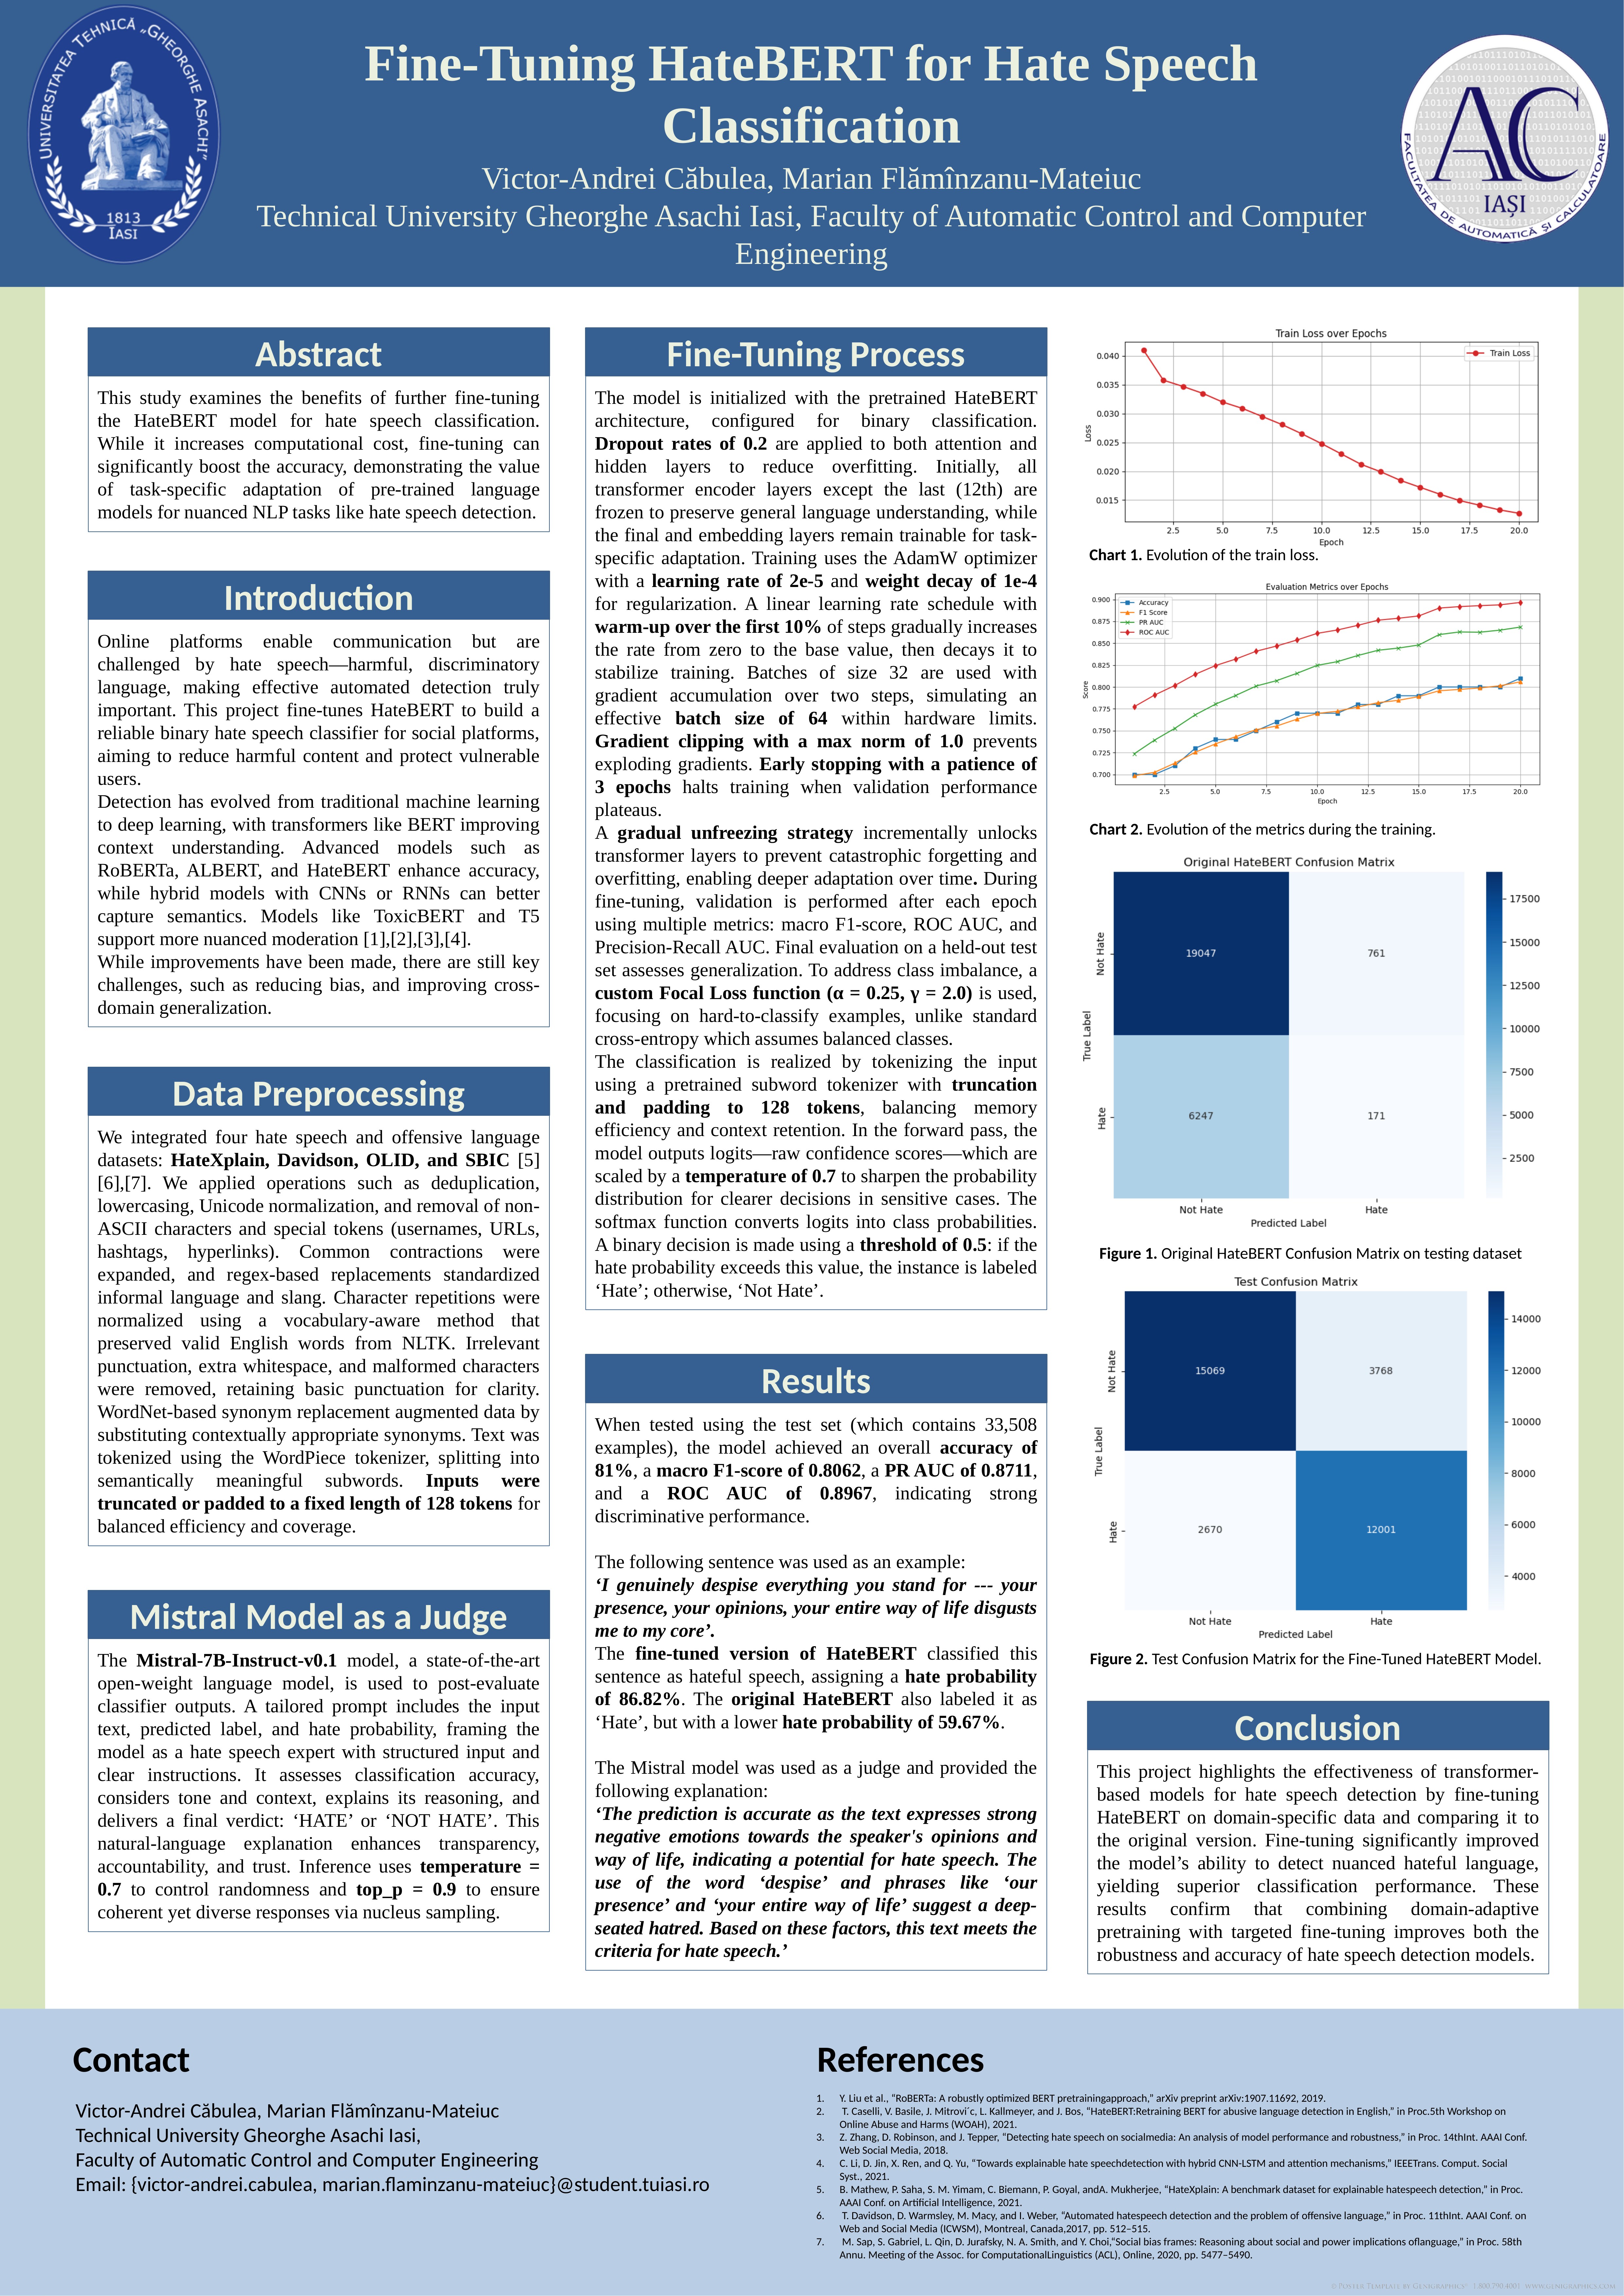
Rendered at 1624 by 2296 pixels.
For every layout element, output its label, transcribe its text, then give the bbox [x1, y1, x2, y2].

text_box References [812, 2032, 990, 2081]
text_box Fine-Tuning HateBERT for Hate Speech Classification [245, 5, 1378, 154]
text_box Conclusion [1087, 1701, 1549, 1750]
picture [1080, 855, 1542, 1229]
picture [27, 4, 221, 265]
text_box Abstract [88, 327, 550, 376]
text_box Y. Liu et al., “RoBERTa: A robustly optimized BERT pretrainingapproach,” arXiv preprint arXiv:1907.11692, 2019. T. Caselli, V. Basile, J. Mitrovi´c, L. Kallmeyer, and J. Bos, “HateBERT:Retraining BERT for abusive language detection in English,” in Proc.5th Workshop on Online Abuse and Harms (WOAH), 2021. Z. Zhang, D. Robinson, and J. Tepper, “Detecting hate speech on socialmedia: An analysis of model performance and robustness,” in Proc. 14thInt. AAAI Conf. Web Social Media, 2018. C. Li, D. Jin, X. Ren, and Q. Yu, “Towards explainable hate speechdetection with hybrid CNN-LSTM and attention mechanisms,” IEEETrans. Comput. Social Syst., 2021. B. Mathew, P. Saha, S. M. Yimam, C. Biemann, P. Goyal, andA. Mukherjee, “HateXplain: A benchmark dataset for explainable hatespeech detection,” in Proc. AAAI Conf. on Artificial Intelligence, 2021. T. Davidson, D. Warmsley, M. Macy, and I. Weber, “Automated hatespeech detection and the problem of offensive language,” in Proc. 11thInt. AAAI Conf. on Web and Social Media (ICWSM), Montreal, Canada,2017, pp. 512–515. M. Sap, S. Gabriel, L. Qin, D. Jurafsky, N. A. Smith, and Y. Choi,“Social bias frames: Reasoning about social and power implications oflanguage,” in Proc. 58th Annu. Meeting of the Assoc. for ComputationalLinguistics (ACL), Online, 2020, pp. 5477–5490. [811, 2086, 1533, 2283]
text_box Chart 2. Evolution of the metrics during the training. [1085, 816, 1441, 840]
text_box Contact [68, 2032, 195, 2081]
text_box The model is initialized with the pretrained HateBERT architecture, configured for binary classification. Dropout rates of 0.2 are applied to both attention and hidden layers to reduce overfitting. Initially, all transformer encoder layers except the last (12th) are frozen to preserve general language understanding, while the final and embedding layers remain trainable for task-specific adaptation. Training uses the AdamW optimizer with a learning rate of 2e-5 and weight decay of 1e-4 for regularization. A linear learning rate schedule with warm-up over the first 10% of steps gradually increases the rate from zero to the base value, then decays it to stabilize training. Batches of size 32 are used with gradient accumulation over two steps, simulating an effective batch size of 64 within hardware limits. Gradient clipping with a max norm of 1.0 prevents exploding gradients. Early stopping with a patience of 3 epochs halts training when validation performance plateaus. A gradual unfreezing strategy incrementally unlocks transformer layers to prevent catastrophic forgetting and overfitting, enabling deeper adaptation over time. During fine-tuning, validation is performed after each epoch using multiple metrics: macro F1-score, ROC AUC, and Precision-Recall AUC. Final evaluation on a held-out test set assesses generalization. To address class imbalance, a custom Focal Loss function (α = 0.25, γ = 2.0) is used, focusing on hard-to-classify examples, unlike standard cross-entropy which assumes balanced classes. The classification is realized by tokenizing the input using a pretrained subword tokenizer with truncation and padding to 128 tokens, balancing memory efficiency and context retention. In the forward pass, the model outputs logits—raw confidence scores—which are scaled by a temperature of 0.7 to sharpen the probability distribution for clearer decisions in sensitive cases. The softmax function converts logits into class probabilities. A binary decision is made using a threshold of 0.5: if the hate probability exceeds this value, the instance is labeled ‘Hate’; otherwise, ‘Not Hate’. [586, 376, 1047, 1310]
text_box Results [585, 1354, 1047, 1403]
text_box When tested using the test set (which contains 33,508 examples), the model achieved an overall accuracy of 81%, a macro F1-score of 0.8062, a PR AUC of 0.8711, and a ROC AUC of 0.8967, indicating strong discriminative performance. The following sentence was used as an example: ‘I genuinely despise everything you stand for --- your presence, your opinions, your entire way of life disgusts me to my core’. The fine-tuned version of HateBERT classified this sentence as hateful speech, assigning a hate probability of 86.82%. The original HateBERT also labeled it as ‘Hate’, but with a lower hate probability of 59.67%. The Mistral model was used as a judge and provided the following explanation: ‘The prediction is accurate as the text expresses strong negative emotions towards the speaker's opinions and way of life, indicating a potential for hate speech. The use of the word ‘despise’ and phrases like ‘our presence’ and ‘your entire way of life’ suggest a deep-seated hatred. Based on these factors, this text meets the criteria for hate speech.’ [586, 1403, 1047, 1970]
text_box Data Preprocessing [88, 1067, 550, 1116]
text_box This project highlights the effectiveness of transformer-based models for hate speech detection by fine-tuning HateBERT on domain-specific data and comparing it to the original version. Fine-tuning significantly improved the model’s ability to detect nuanced hateful language, yielding superior classification performance. These results confirm that combining domain-adaptive pretraining with targeted fine-tuning improves both the robustness and accuracy of hate speech detection models. [1087, 1750, 1549, 1974]
text_box We integrated four hate speech and offensive language datasets: HateXplain, Davidson, OLID, and SBIC [5][6],[7]. We applied operations such as deduplication, lowercasing, Unicode normalization, and removal of non-ASCII characters and special tokens (usernames, URLs, hashtags, hyperlinks). Common contractions were expanded, and regex-based replacements standardized informal language and slang. Character repetitions were normalized using a vocabulary-aware method that preserved valid English words from NLTK. Irrelevant punctuation, extra whitespace, and malformed characters were removed, retaining basic punctuation for clarity. WordNet-based synonym replacement augmented data by substituting contextually appropriate synonyms. Text was tokenized using the WordPiece tokenizer, splitting into semantically meaningful subwords. Inputs were truncated or padded to a fixed length of 128 tokens for balanced efficiency and coverage. [88, 1116, 549, 1546]
text_box Introduction [88, 571, 550, 620]
picture [1400, 34, 1609, 243]
text_box Mistral Model as a Judge [88, 1590, 550, 1639]
text_box Online platforms enable communication but are challenged by hate speech—harmful, discriminatory language, making effective automated detection truly important. This project fine-tunes HateBERT to build a reliable binary hate speech classifier for social platforms, aiming to reduce harmful content and protect vulnerable users. Detection has evolved from traditional machine learning to deep learning, with transformers like BERT improving context understanding. Advanced models such as RoBERTa, ALBERT, and HateBERT enhance accuracy, while hybrid models with CNNs or RNNs can better capture semantics. Models like ToxicBERT and T5 support more nuanced moderation [1],[2],[3],[4]. While improvements have been made, there are still key challenges, such as reducing bias, and improving cross-domain generalization. [88, 619, 549, 1027]
text_box Fine-Tuning Process [585, 327, 1047, 376]
text_box Victor-Andrei Căbulea, Marian Flămînzanu-Mateiuc Technical University Gheorghe Asachi Iasi, Faculty of Automatic Control and Computer Engineering Email: {victor-andrei.cabulea, marian.flaminzanu-mateiuc}@student.tuiasi.ro [71, 2095, 716, 2222]
text_box The Mistral-7B-Instruct-v0.1 model, a state-of-the-art open-weight language model, is used to post-evaluate classifier outputs. A tailored prompt includes the input text, predicted label, and hate probability, framing the model as a hate speech expert with structured input and clear instructions. It assesses classification accuracy, considers tone and context, explains its reasoning, and delivers a final verdict: ‘HATE’ or ‘NOT HATE’. This natural-language explanation enhances transparency, accountability, and trust. Inference uses temperature = 0.7 to control randomness and top_p = 0.9 to ensure coherent yet diverse responses via nucleus sampling. [88, 1639, 549, 1932]
text_box Victor-Andrei Căbulea, Marian Flămînzanu-Mateiuc Technical University Gheorghe Asachi Iasi, Faculty of Automatic Control and Computer Engineering [245, 154, 1378, 274]
text_box This study examines the benefits of further fine-tuning the HateBERT model for hate speech classification. While it increases computational cost, fine-tuning can significantly boost the accuracy, demonstrating the value of task-specific adaptation of pre-trained language models for nuanced NLP tasks like hate speech detection. [88, 376, 549, 532]
picture [1331, 2280, 1615, 2290]
picture [1093, 1272, 1544, 1640]
picture [1076, 320, 1547, 556]
text_box Chart 1. Evolution of the train loss. [1084, 558, 1324, 566]
text_box Figure 2. Test Confusion Matrix for the Fine-Tuned HateBERT Model. [1085, 1646, 1547, 1670]
text_box Figure 1. Original HateBERT Confusion Matrix on testing dataset [1095, 1240, 1527, 1265]
picture [1076, 576, 1547, 812]
